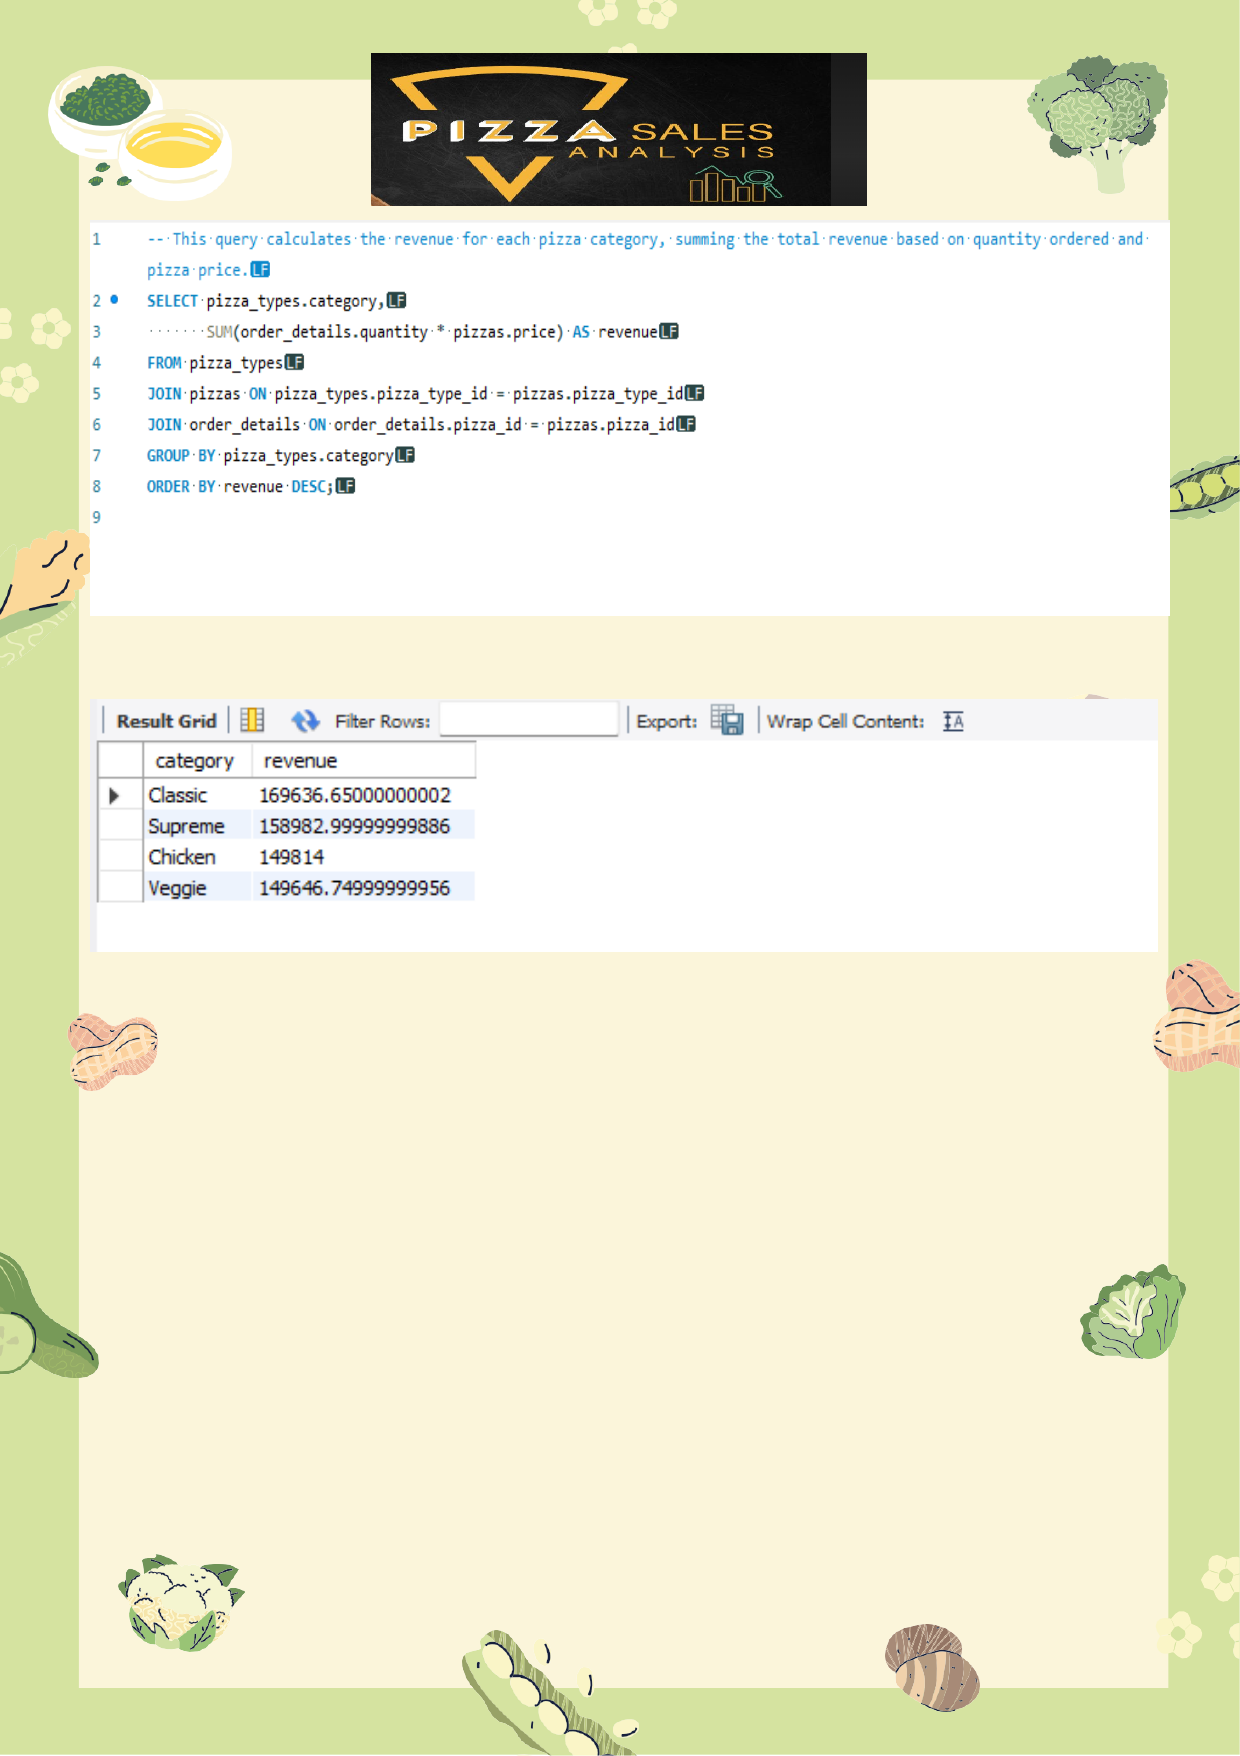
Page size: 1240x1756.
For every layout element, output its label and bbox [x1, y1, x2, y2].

picture [1080, 1264, 1187, 1359]
picture [885, 1623, 981, 1712]
picture [48, 66, 233, 201]
picture [118, 1553, 246, 1652]
picture [578, 0, 619, 26]
picture [90, 220, 1170, 616]
picture [637, 0, 677, 30]
text_box [0, 0, 1240, 54]
picture [370, 43, 867, 207]
picture [90, 699, 1158, 953]
text_box [0, 55, 1240, 1756]
